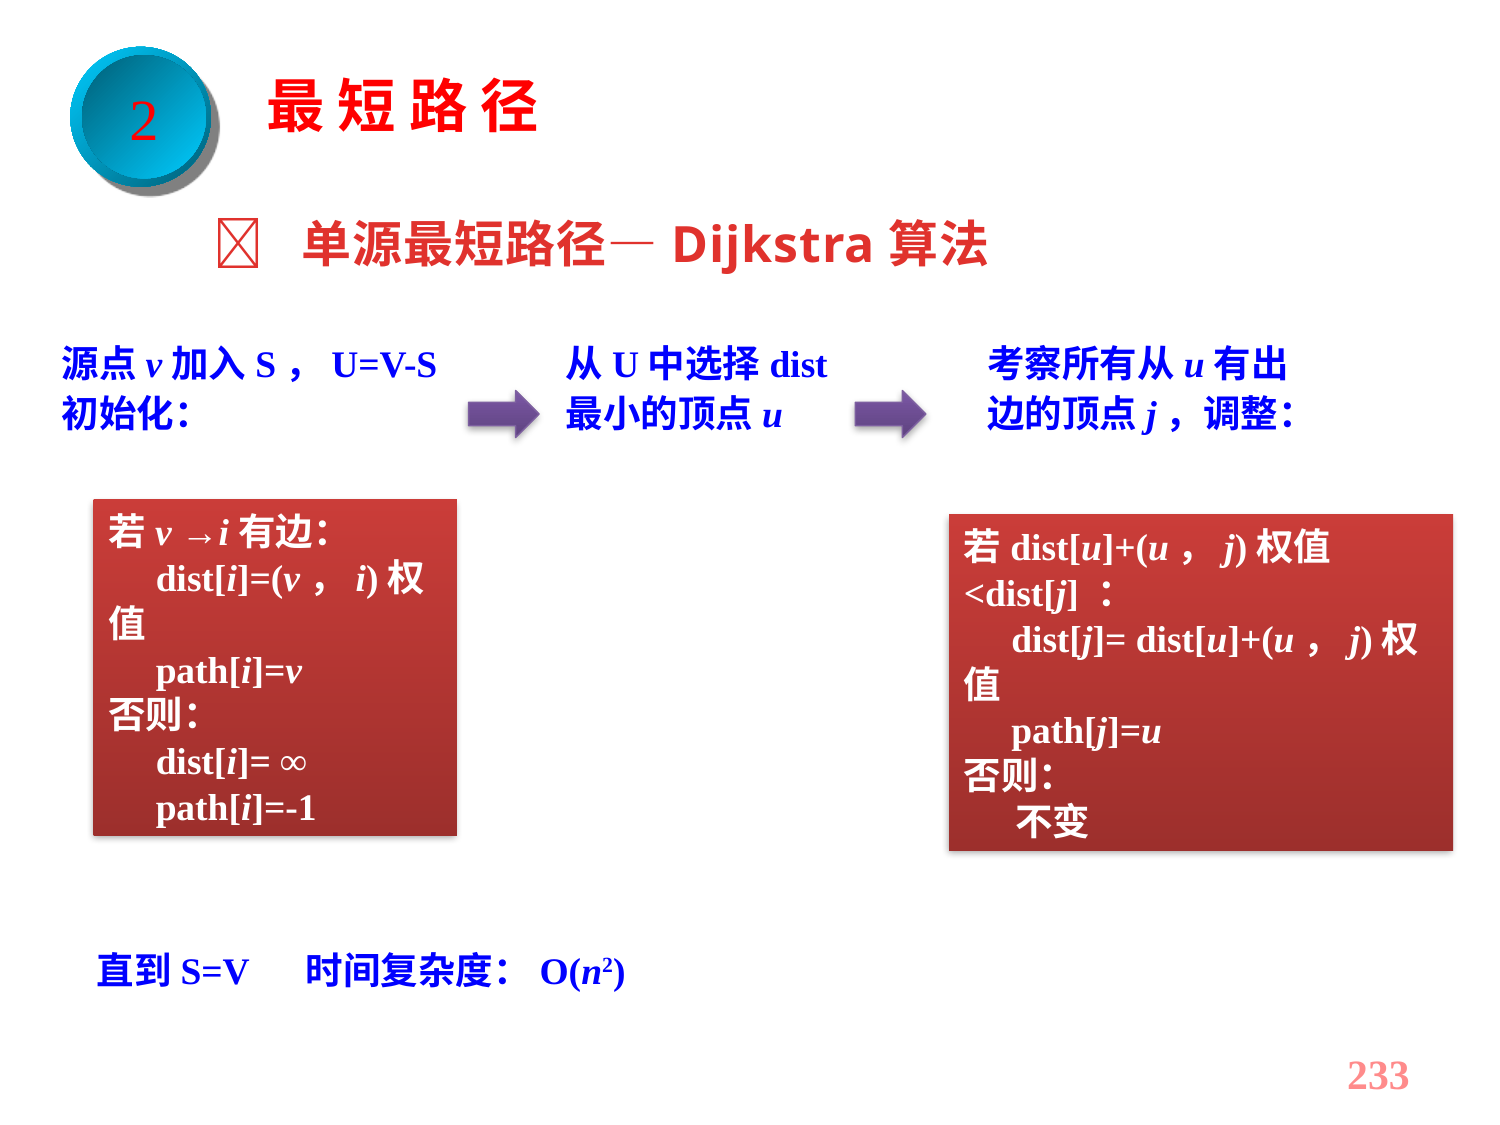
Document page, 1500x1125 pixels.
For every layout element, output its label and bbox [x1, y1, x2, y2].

text_box [70, 46, 586, 187]
text_box [81, 921, 727, 999]
text_box [46, 327, 1454, 794]
slide_number [1074, 1042, 1425, 1103]
text_box [199, 203, 1043, 281]
